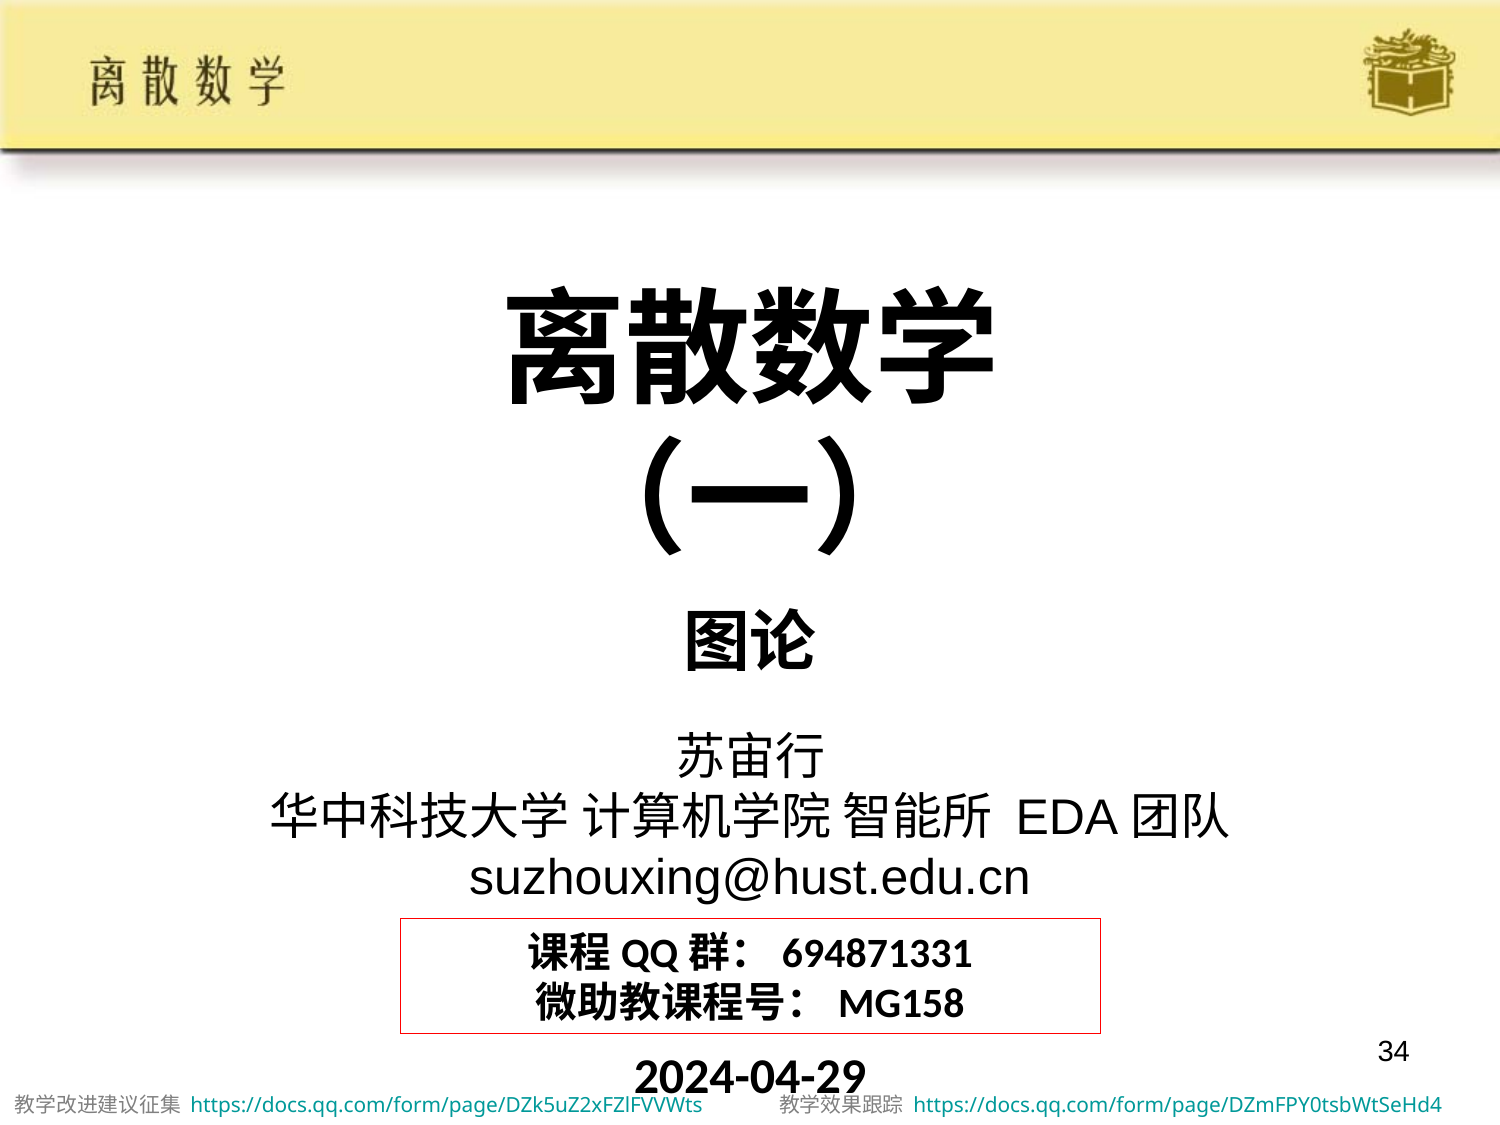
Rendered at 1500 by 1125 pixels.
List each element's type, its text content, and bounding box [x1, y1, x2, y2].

subtitle 图论 [187, 590, 1313, 717]
text_box 苏宙行 华中科技大学 计算机学院 智能所 EDA团队 suzhouxing@hust.edu.cn [74, 717, 1425, 906]
slide_number 34 [1074, 1024, 1425, 1084]
picture [0, 0, 1500, 1084]
text_box 课程QQ群：694871331 微助教课程号：MG158 [400, 918, 1101, 1034]
title 离散数学 （一） [187, 184, 1313, 576]
text_box 2024-04-29 [399, 1036, 1101, 1084]
text_box 教学改进建议征集 https://docs.qq.com/form/page/DZk5uZ2xFZlFVVWts 教学效果跟踪 https://docs.qq.com/form/page/DZmFPY0tsbWtSeHd4 [0, 1084, 1500, 1125]
